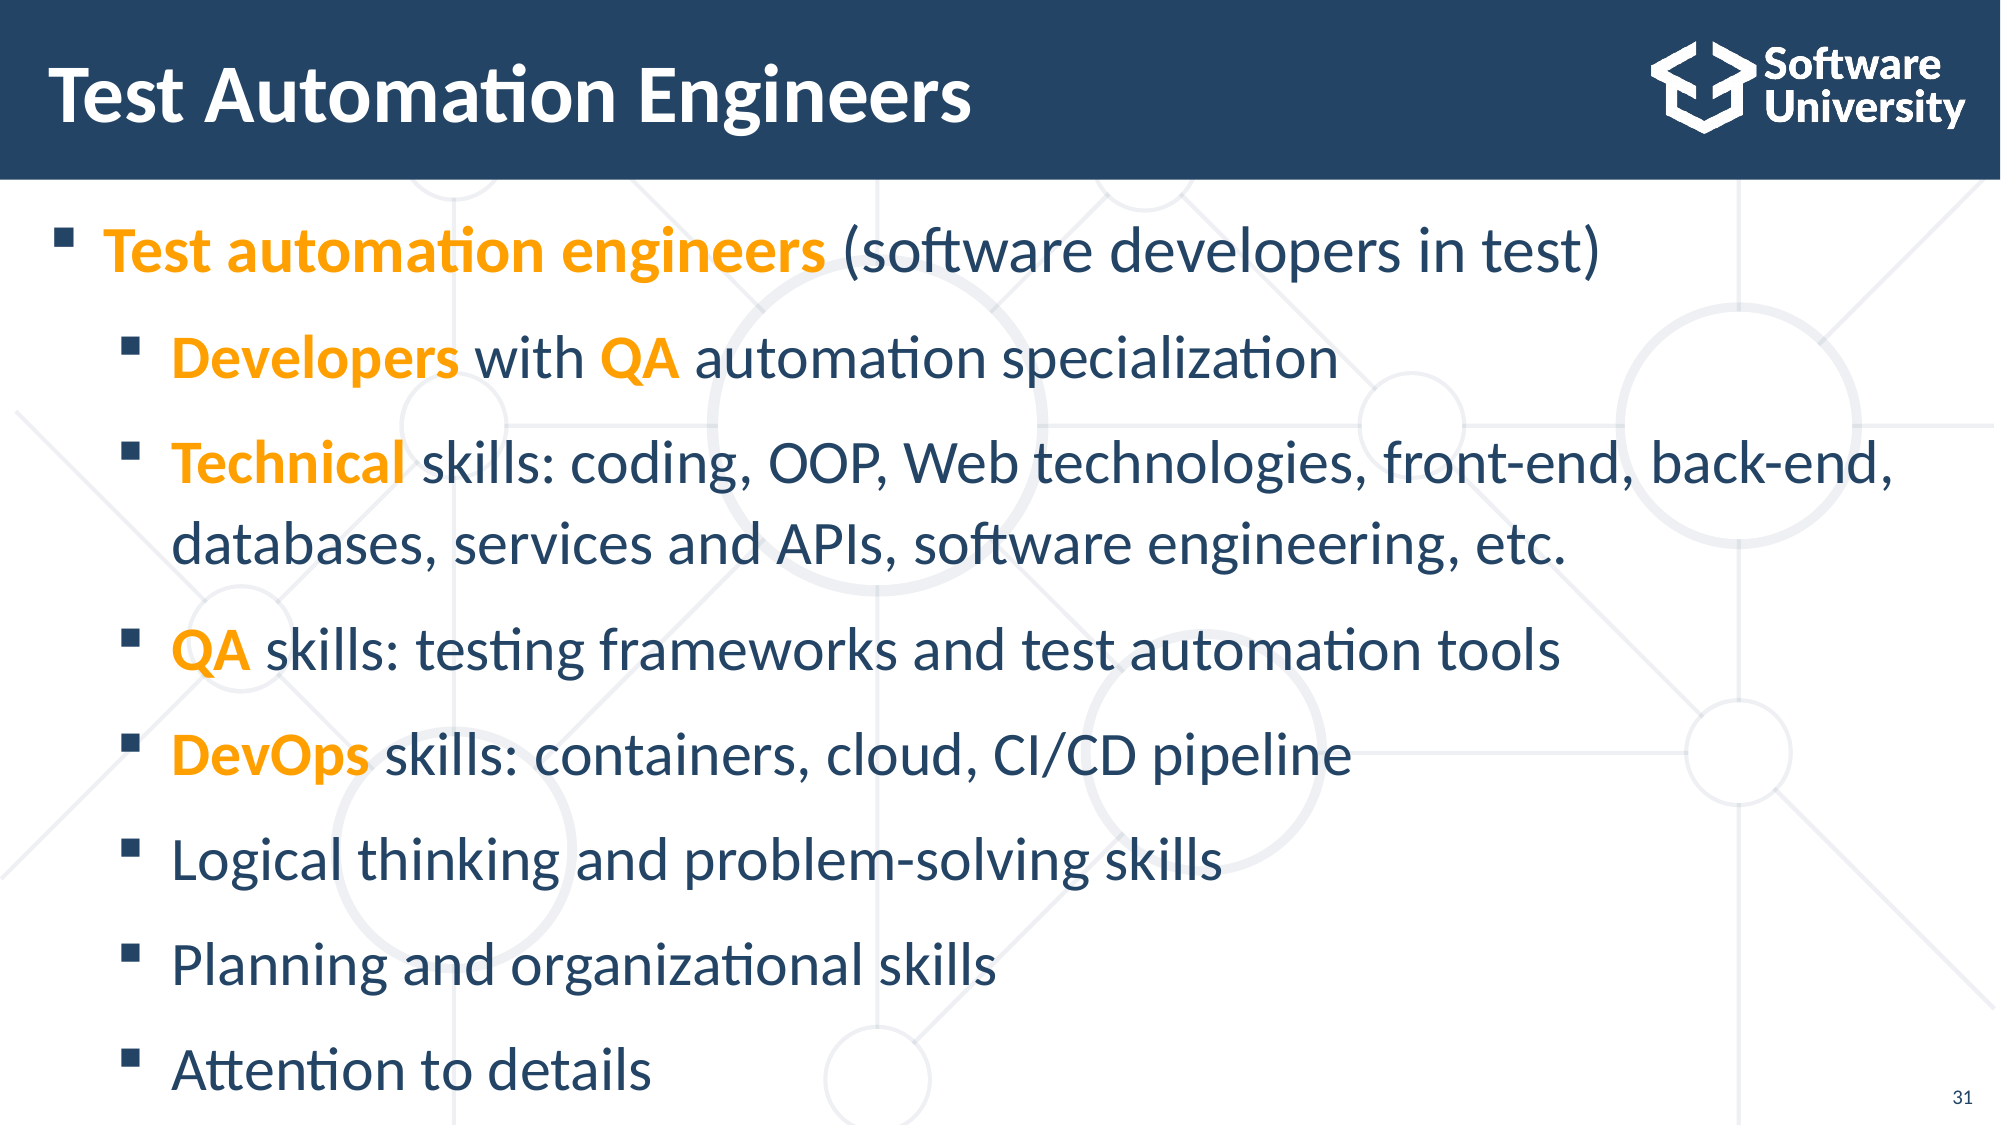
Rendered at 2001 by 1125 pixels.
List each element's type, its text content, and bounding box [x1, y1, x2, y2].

slide_number 31 [1927, 1067, 1989, 1117]
list Test automation engineers (software developers in test) Developers with QA automation specialization Technical skills: coding, OOP, Web technologies, front-end, back-end, databases, services and APIs, software engineering, etc. QA skills: testing frameworks and test automation tools DevOps skills: containers, cloud, CI/CD pipeline Logical thinking and problem-solving skills Planning and organizational skills Attention to details [31, 192, 1970, 1113]
picture [1651, 41, 1966, 134]
title Test Automation Engineers [31, 16, 1625, 162]
